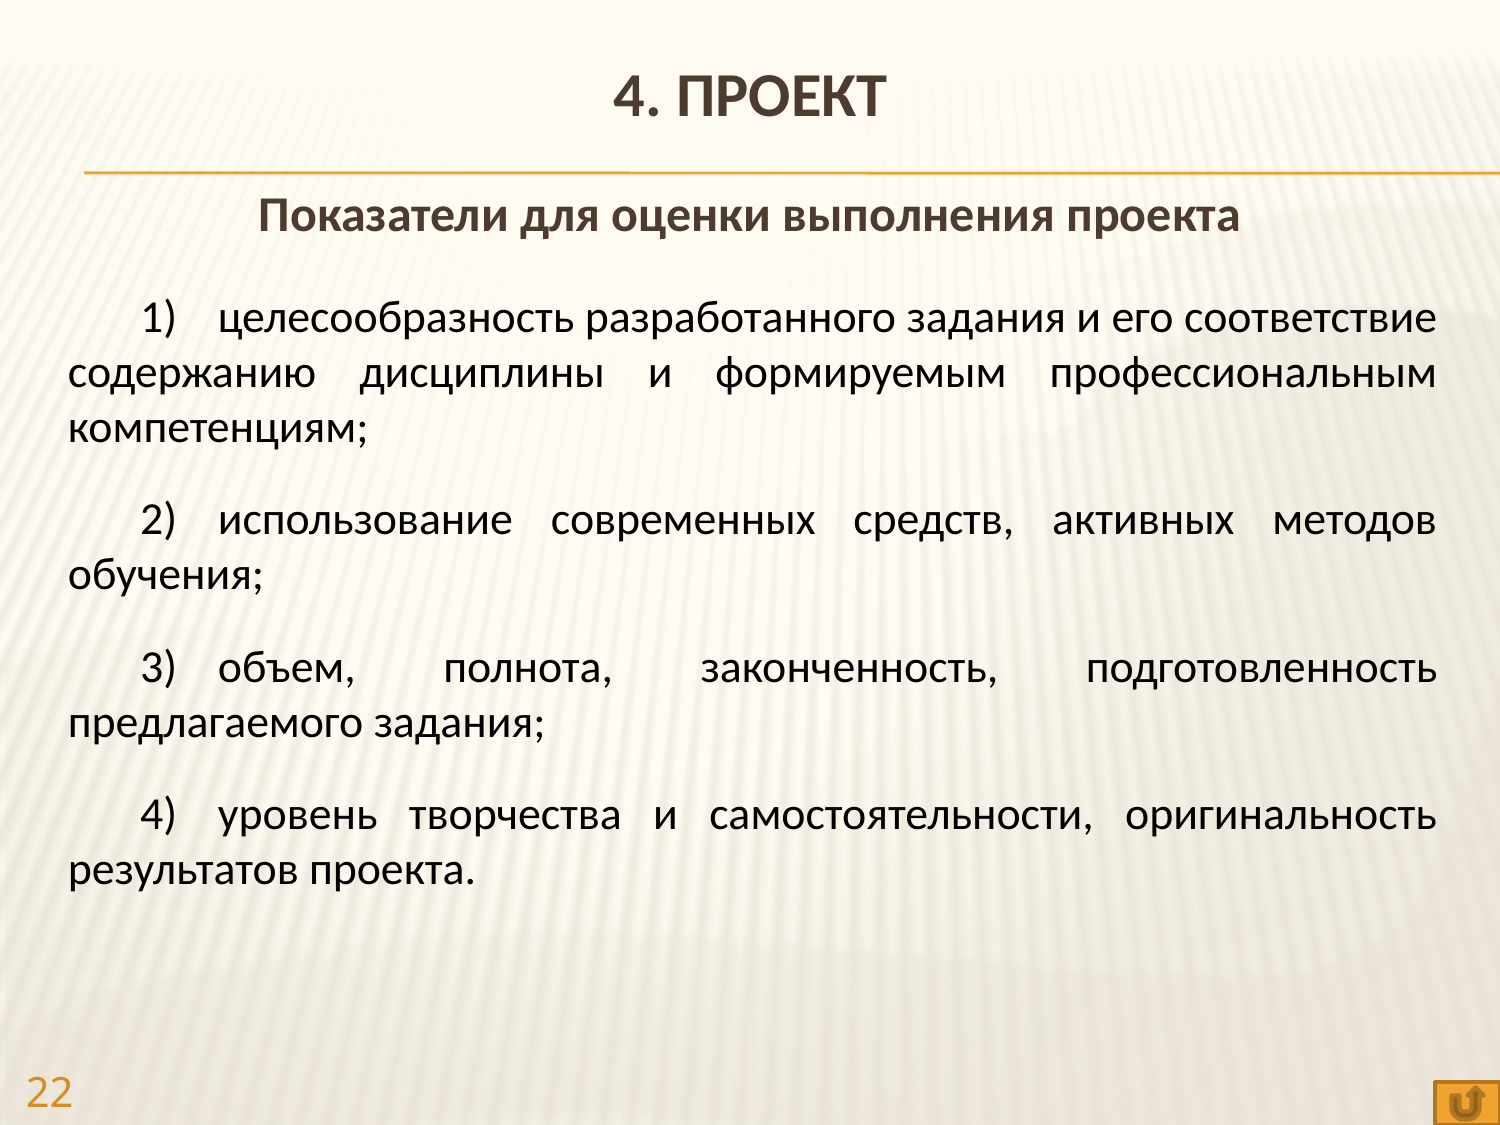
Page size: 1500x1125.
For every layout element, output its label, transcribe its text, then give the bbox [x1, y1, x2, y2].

text_box 4. ПРОЕКТ [41, 46, 1461, 137]
text_box [1433, 1080, 1500, 1125]
list 1) целесообразность разработанного задания и его соответствие содержанию дисциплины и формируемым профессиональным компетенциям; 2) использование современных средств, активных методов обучения; 3) объем, полнота, законченность, подготовленность предлагаемого задания; 4) уровень творчества и самостоятельности, оригинальность результатов проекта. [53, 278, 1453, 1071]
text_box Показатели для оценки выполнения проекта [0, 174, 1500, 250]
slide_number 22 [0, 1058, 89, 1125]
